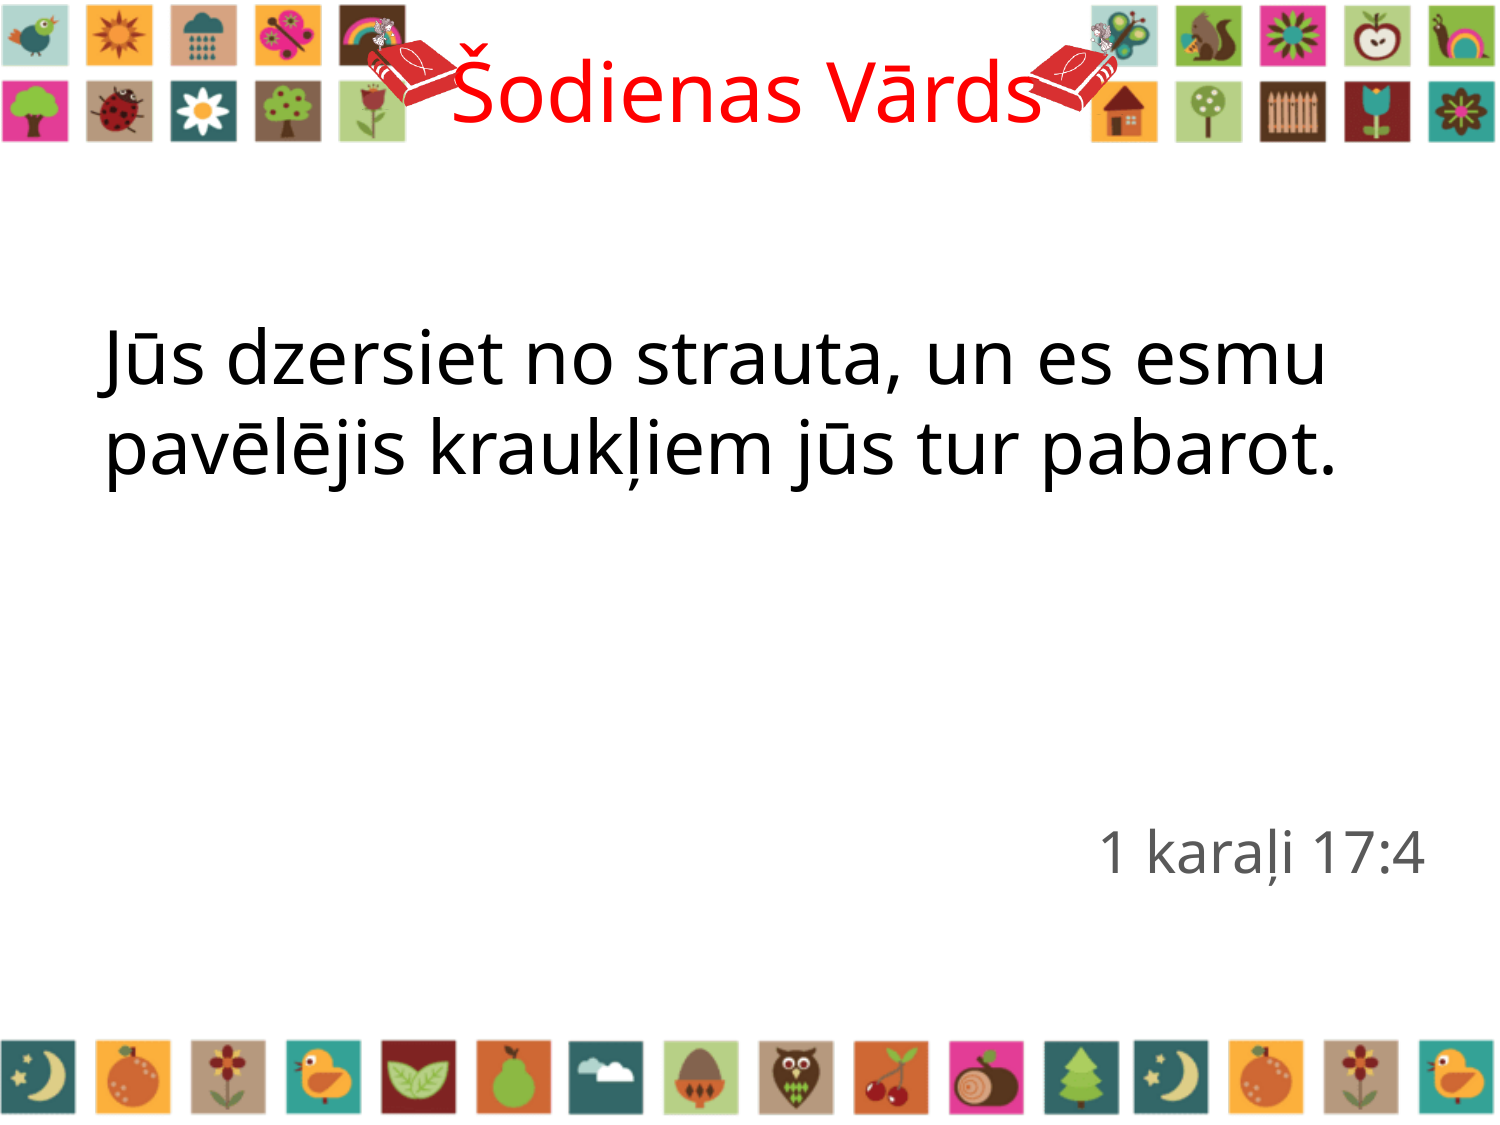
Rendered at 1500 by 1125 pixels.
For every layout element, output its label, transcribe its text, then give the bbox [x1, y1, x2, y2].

text_box Šodienas Vārds [425, 31, 1078, 147]
text_box Jūs dzersiet no strauta, un es esmu pavēlējis kraukļiem jūs tur pabarot. [88, 302, 1436, 498]
picture [0, 3, 492, 150]
picture [996, 3, 1500, 150]
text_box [0, 1028, 1500, 1118]
text_box 1 karaļi 17:4 [808, 807, 1441, 893]
